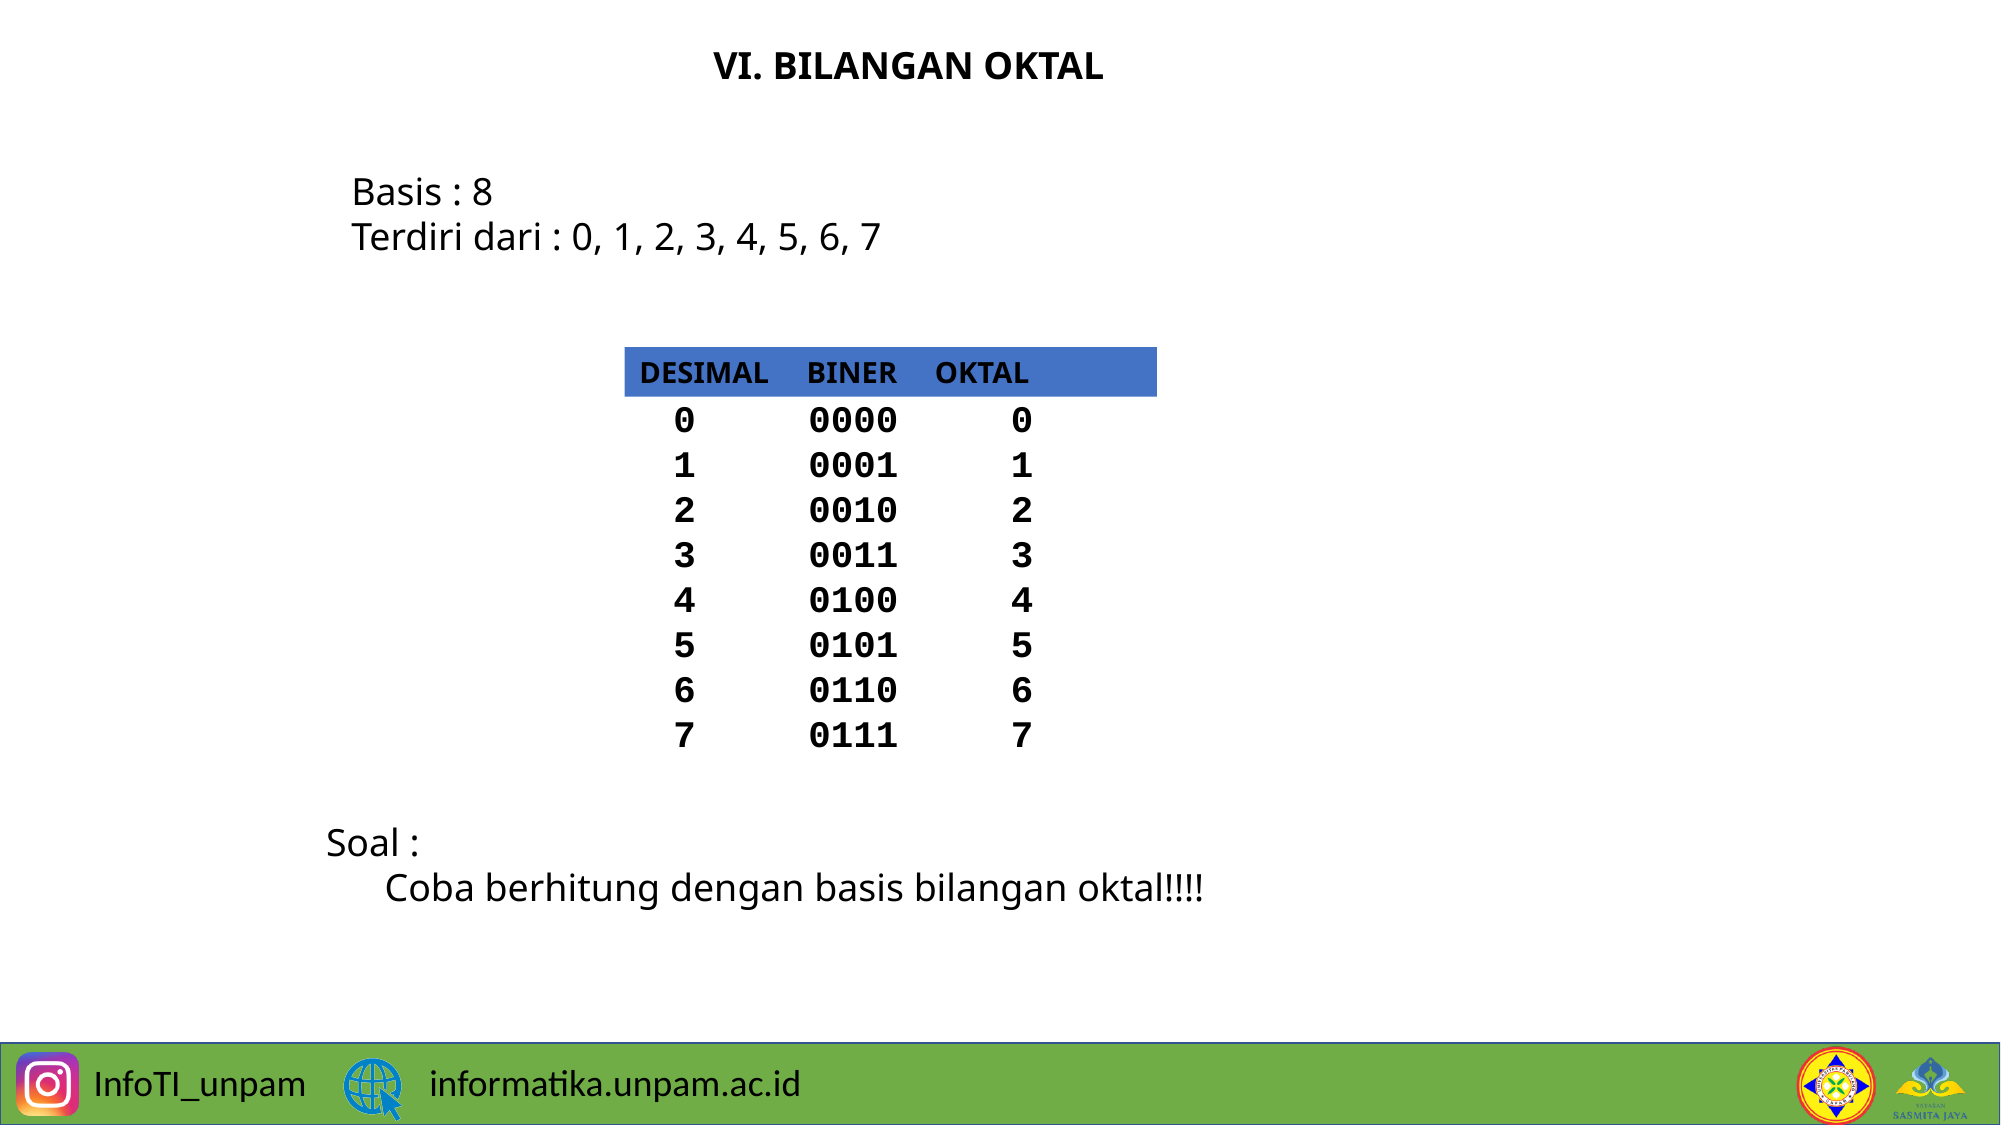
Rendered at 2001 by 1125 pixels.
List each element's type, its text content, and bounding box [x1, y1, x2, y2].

text_box 0 0000 0 1 0001 1 2 0010 2 3 0011 3 4 0100 4 5 0101 5 6 0110 6 7 0111 7 [636, 387, 1161, 763]
picture [335, 1053, 411, 1125]
text_box VI. BILANGAN OKTAL [698, 34, 1233, 95]
text_box Soal : Coba berhitung dengan basis bilangan oktal!!!! [311, 811, 1333, 917]
picture [1793, 1044, 1984, 1125]
text_box Basis : 8 Terdiri dari : 0, 1, 2, 3, 4, 5, 6, 7 [336, 160, 1010, 266]
text_box DESIMAL BINER OKTAL [624, 347, 1157, 397]
picture [16, 1052, 79, 1116]
